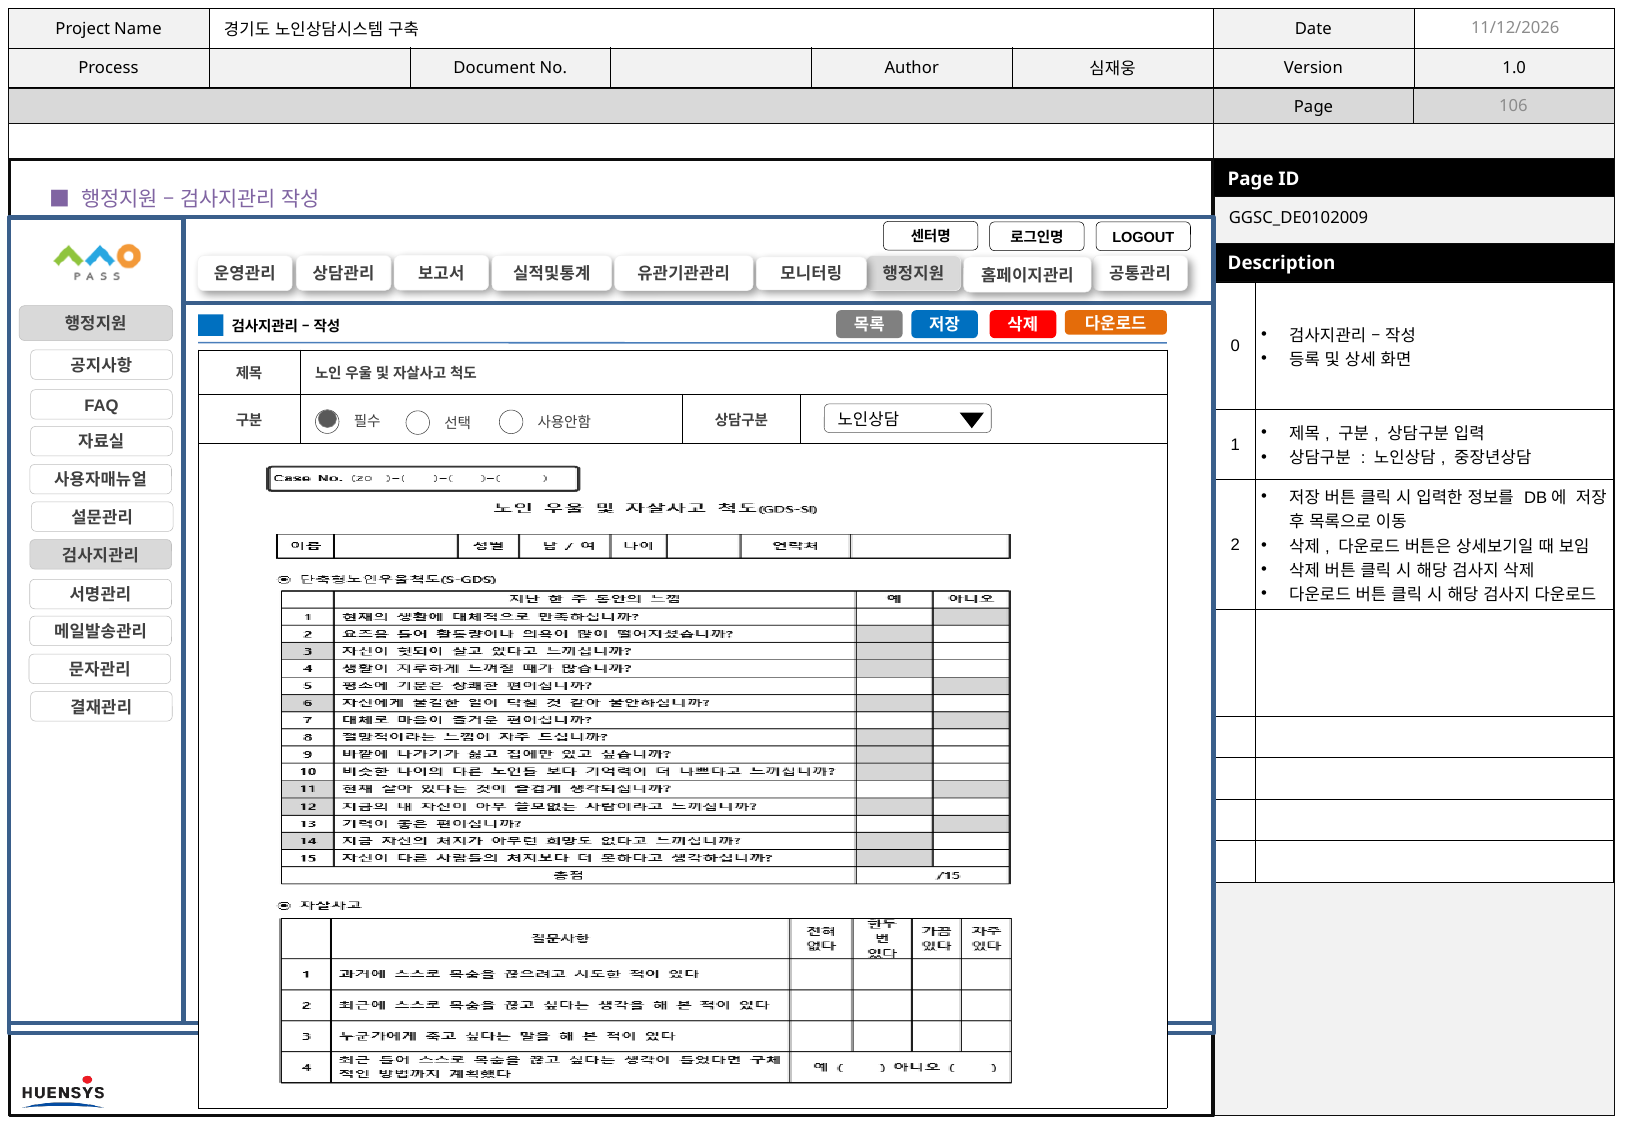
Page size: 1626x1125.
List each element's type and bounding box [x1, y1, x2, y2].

table_cell [683, 395, 800, 443]
slide_number [1414, 10, 1616, 46]
picture [46, 235, 146, 290]
table_cell [1216, 480, 1255, 609]
text_box [313, 404, 622, 439]
table_header [1216, 283, 1255, 409]
table_header [199, 351, 300, 394]
table_cell [1256, 610, 1613, 716]
table_cell [1256, 758, 1613, 799]
table_cell [801, 395, 1167, 443]
table_cell [1216, 410, 1255, 479]
table_cell [1216, 717, 1255, 757]
text_box [7, 199, 1625, 1035]
table_header [1256, 283, 1613, 409]
table_cell [199, 395, 300, 443]
table_cell [1256, 480, 1613, 609]
table_cell [1216, 841, 1255, 882]
table_header [301, 351, 1167, 394]
table_cell [1256, 717, 1613, 757]
table_cell [1256, 800, 1613, 840]
table_cell [1256, 841, 1613, 882]
slide_number [1413, 88, 1614, 124]
table_cell [301, 395, 682, 443]
table_header [35, 175, 1001, 215]
picture [21, 1075, 104, 1108]
table_cell [1216, 800, 1255, 840]
text_box [822, 401, 994, 435]
table_cell [1256, 410, 1613, 479]
text_box [1211, 157, 1617, 198]
picture [209, 455, 1072, 1095]
table_cell [199, 444, 1167, 1108]
table_cell [1216, 610, 1255, 716]
table_cell [1216, 758, 1255, 799]
